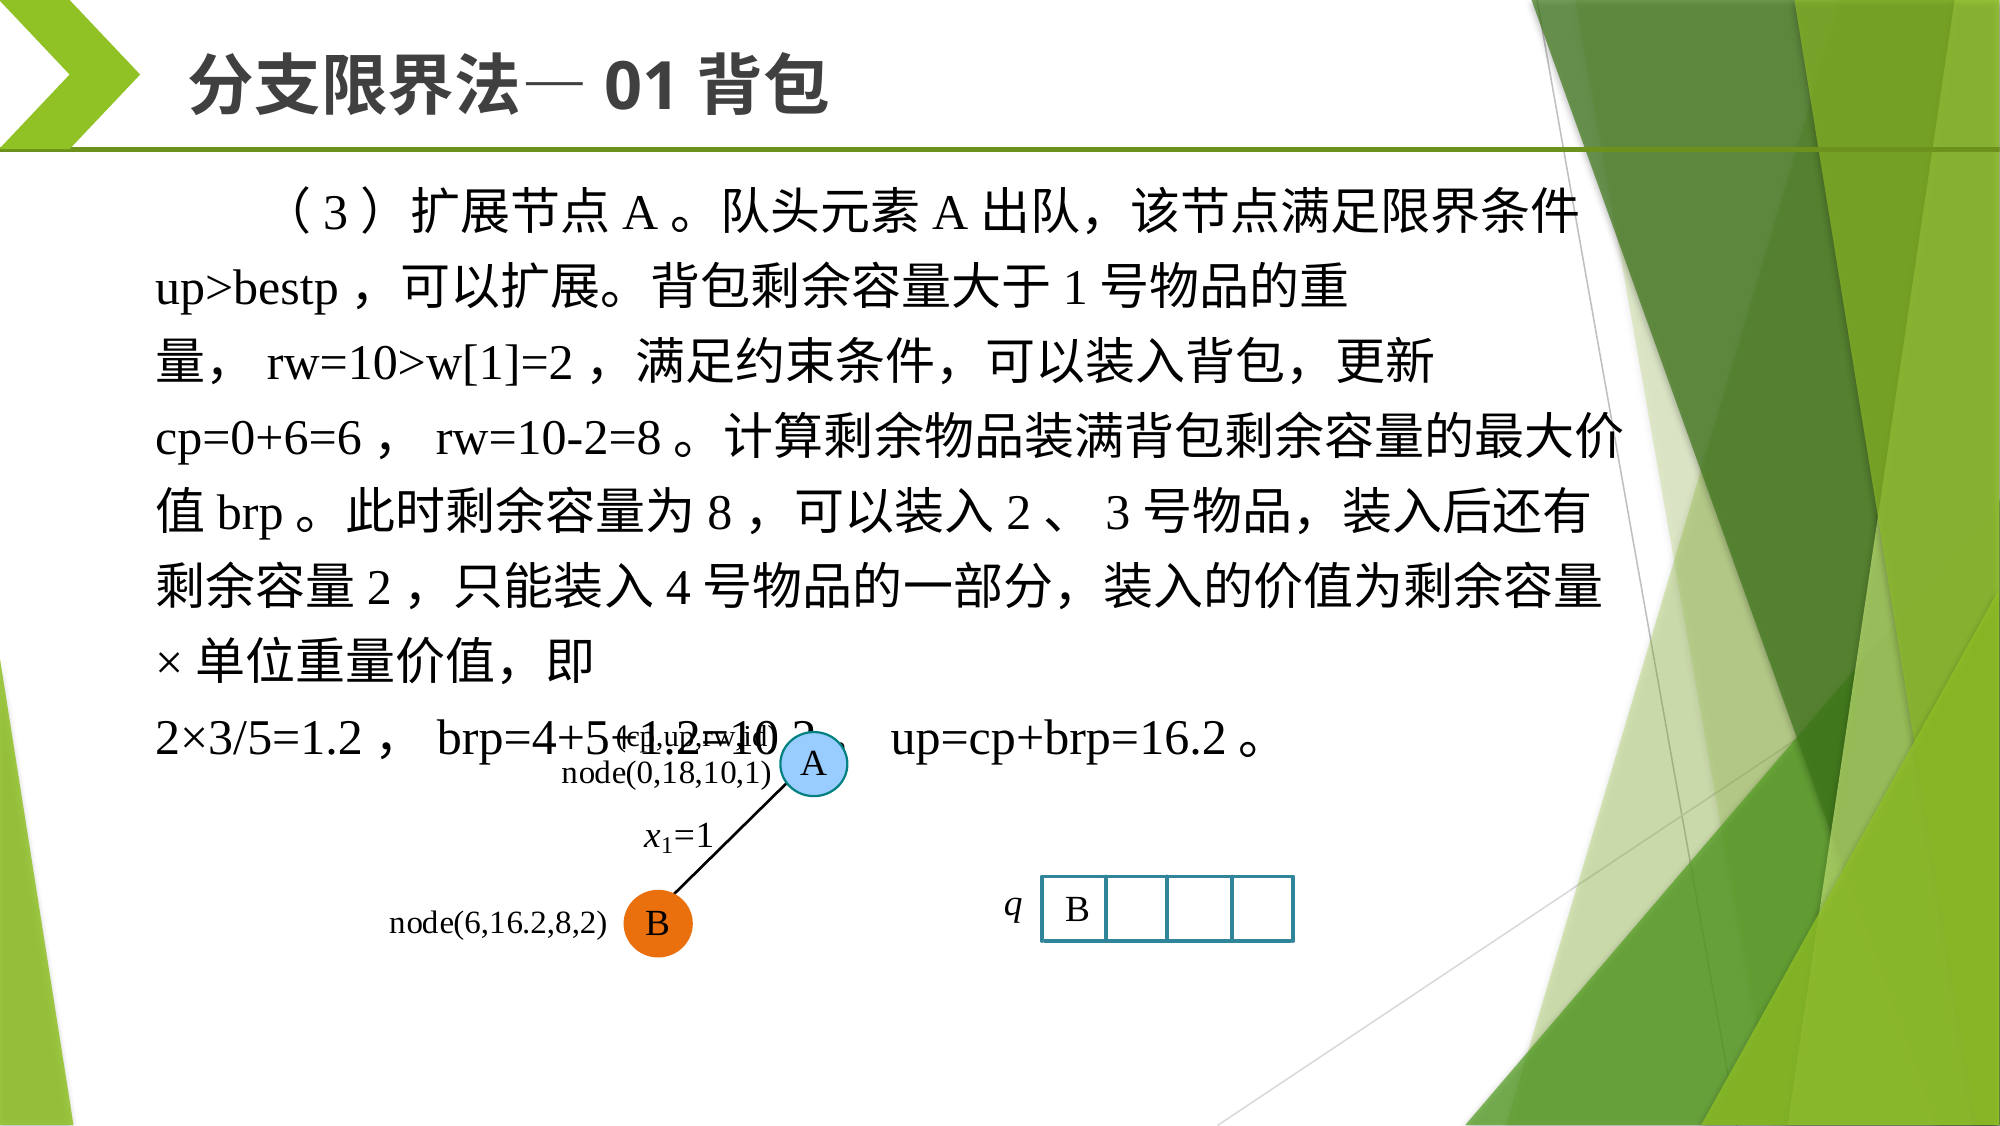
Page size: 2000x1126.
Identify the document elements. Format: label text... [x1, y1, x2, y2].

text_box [349, 710, 1296, 960]
text_box [0, 1, 142, 148]
text_box 分支限界法—01背包 [173, 35, 906, 131]
text_box （3）扩展节点A。队头元素A出队，该节点满足限界条件up>bestp，可以扩展。背包剩余容量大于1号物品的重量，rw=10>w[1]=2，满足约束条件，可以装入背包，更新cp=0+6=6，rw=10-2=8。计算剩余物品装满背包剩余容量的最大价值brp。此时剩余容量为8，可以装入2、3号物品，装入后还有剩余容量2，只能装入4号物品的一部分，装入的价值为剩余容量×单位重量价值，即2×3/5=1.2，brp=4+5+1.2=10.2，up=cp+brp=16.2。 [140, 161, 1650, 772]
